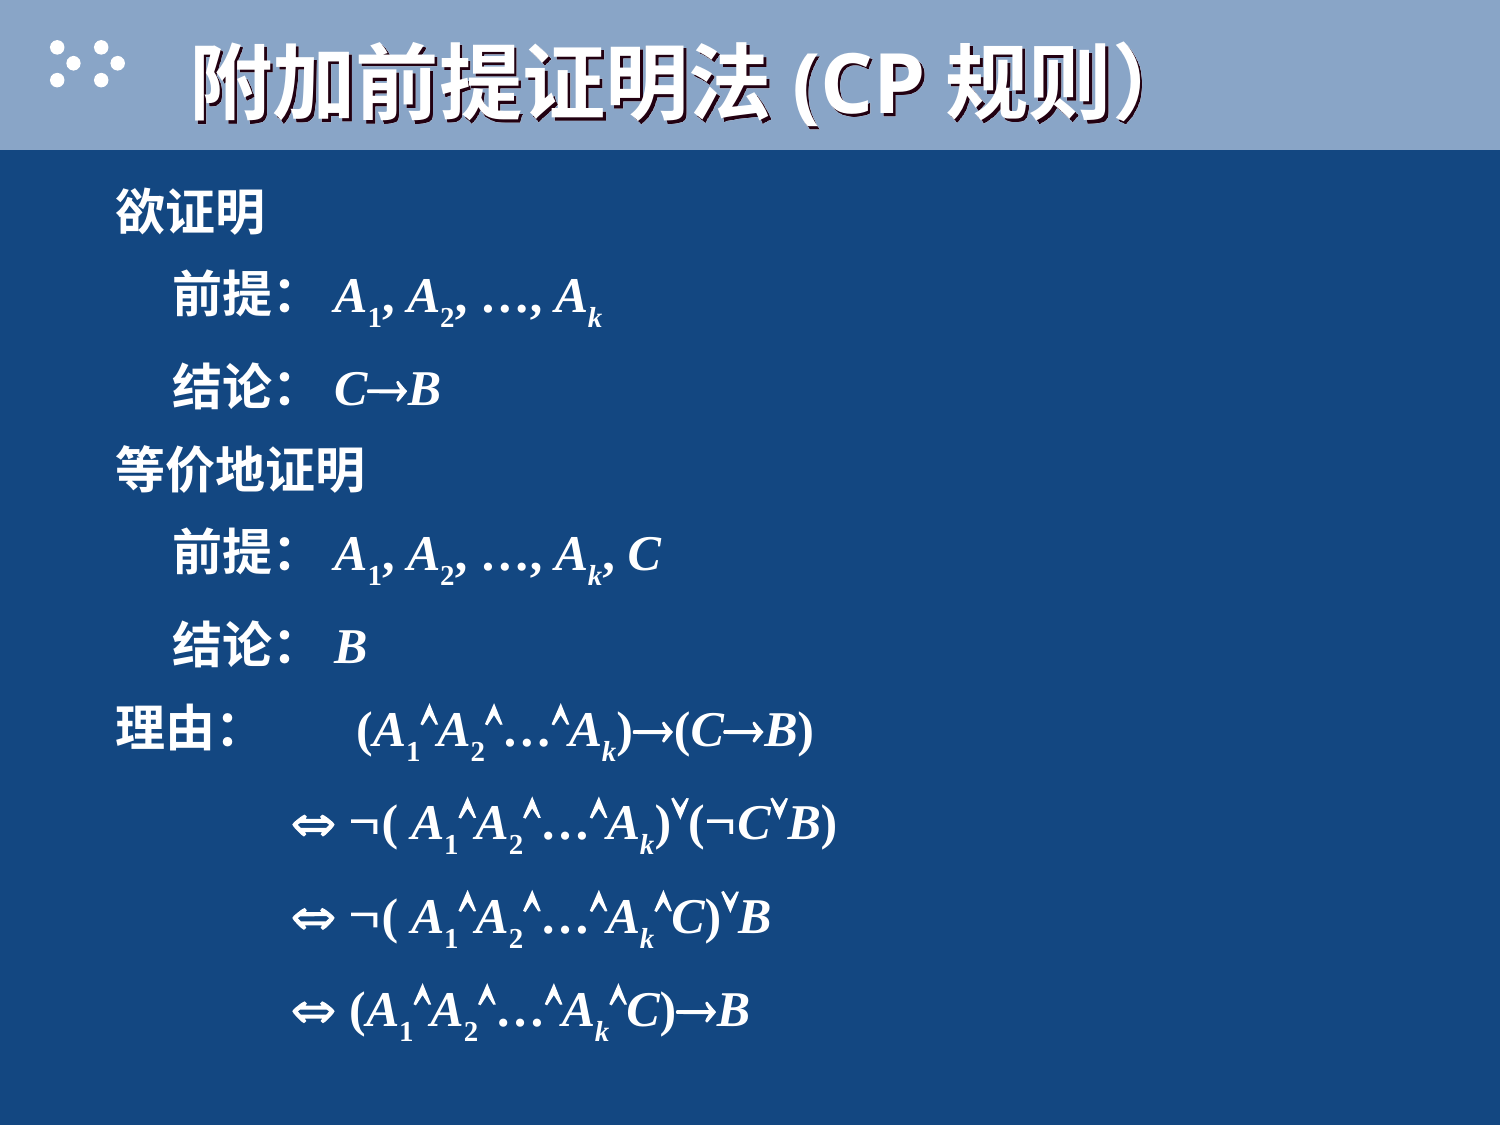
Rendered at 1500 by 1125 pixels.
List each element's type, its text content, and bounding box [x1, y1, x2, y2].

title 附加前提证明法(CP规则） [135, 5, 1486, 156]
list 欲证明 前提：A1, A2, …, Ak 结论：C®B 等价地证明 前提：A1, A2, …, Ak, C 结论：B 理由： (A1ÙA2Ù…ÙAk)®(C®B) Û Ø( A1ÙA2Ù…ÙAk)Ú(ØCÚB) Û Ø( A1ÙA2Ù…ÙAkÙC)ÚB Û (A1ÙA2Ù…ÙAkÙC)®B [100, 172, 1364, 1031]
